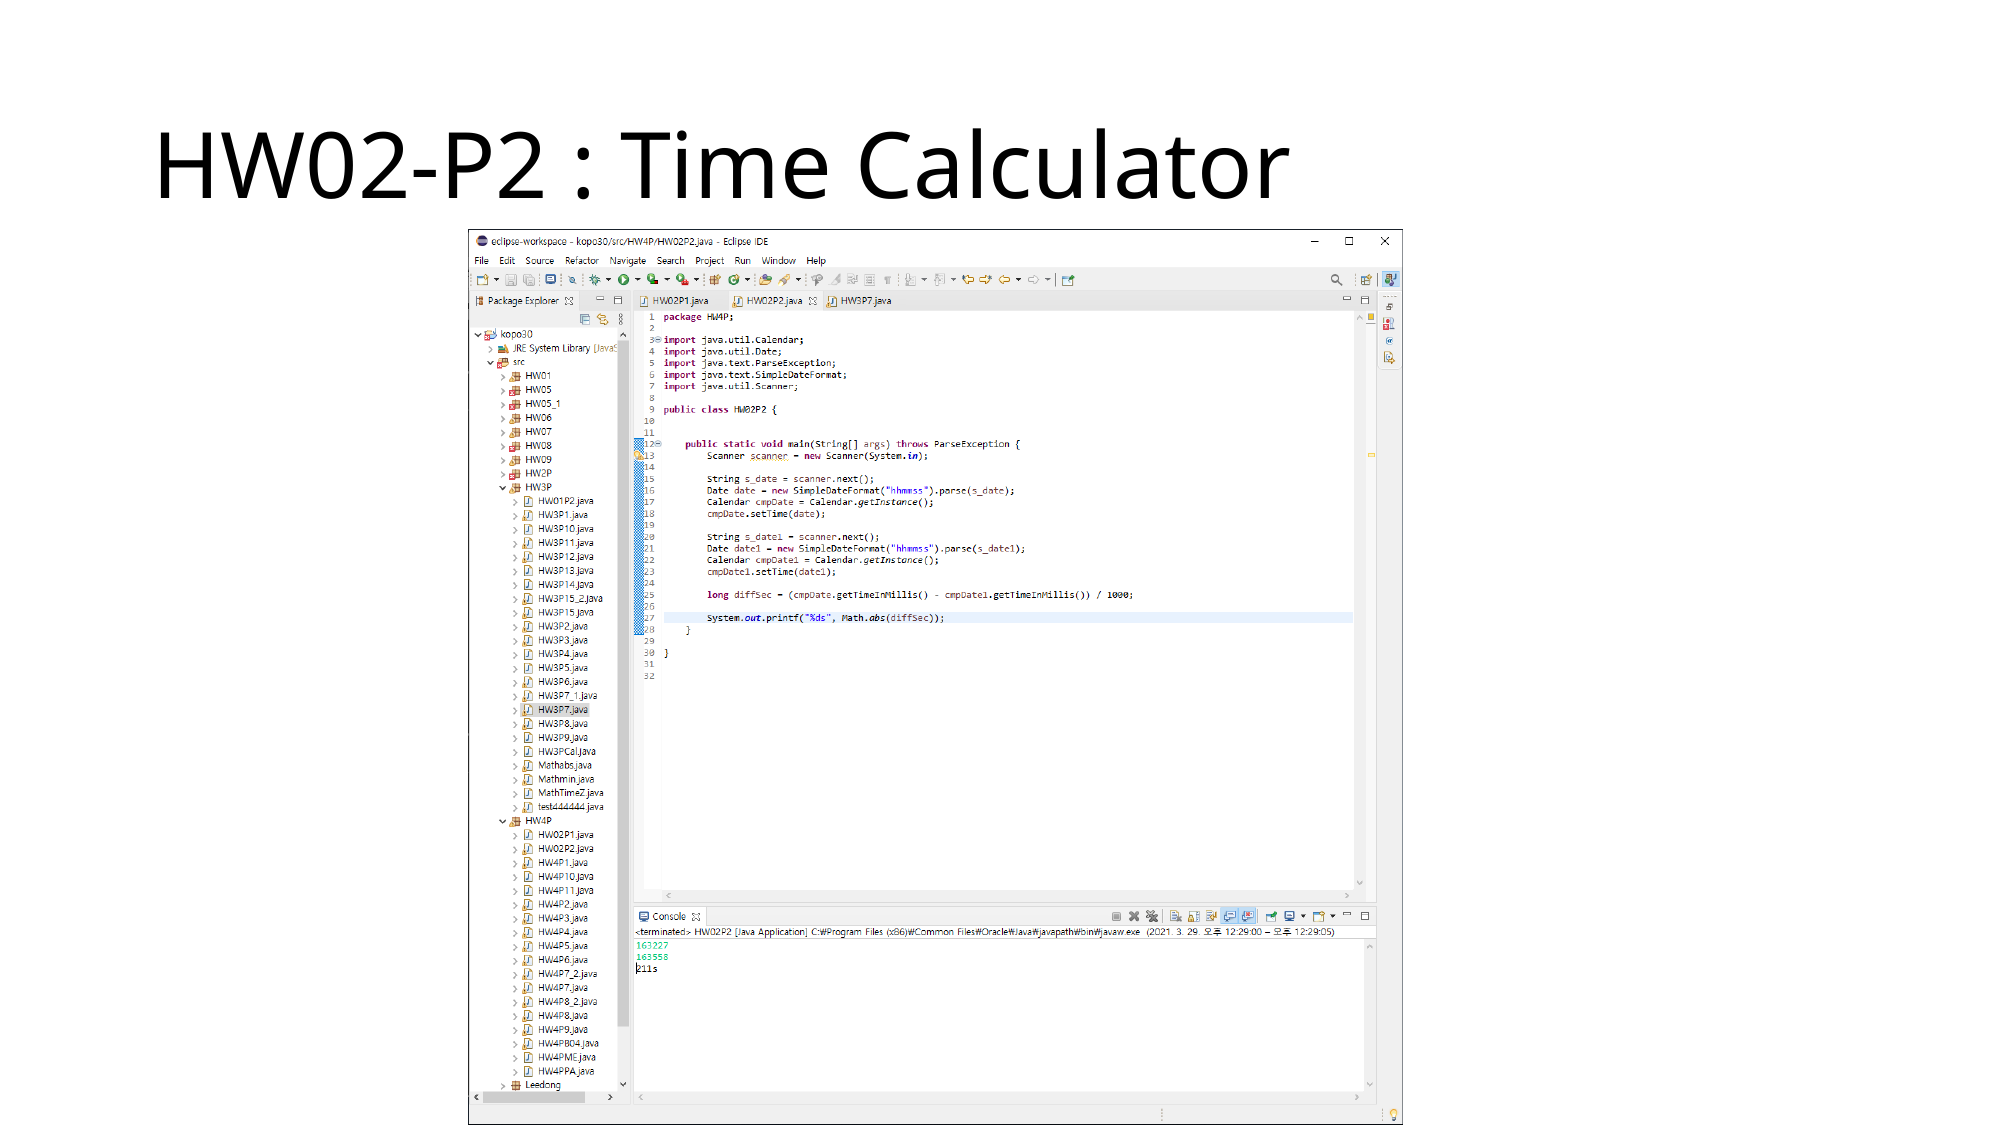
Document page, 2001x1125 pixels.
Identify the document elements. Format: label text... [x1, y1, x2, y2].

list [468, 229, 1403, 1125]
title HW02-P2 : Time Calculator [137, 59, 1863, 278]
